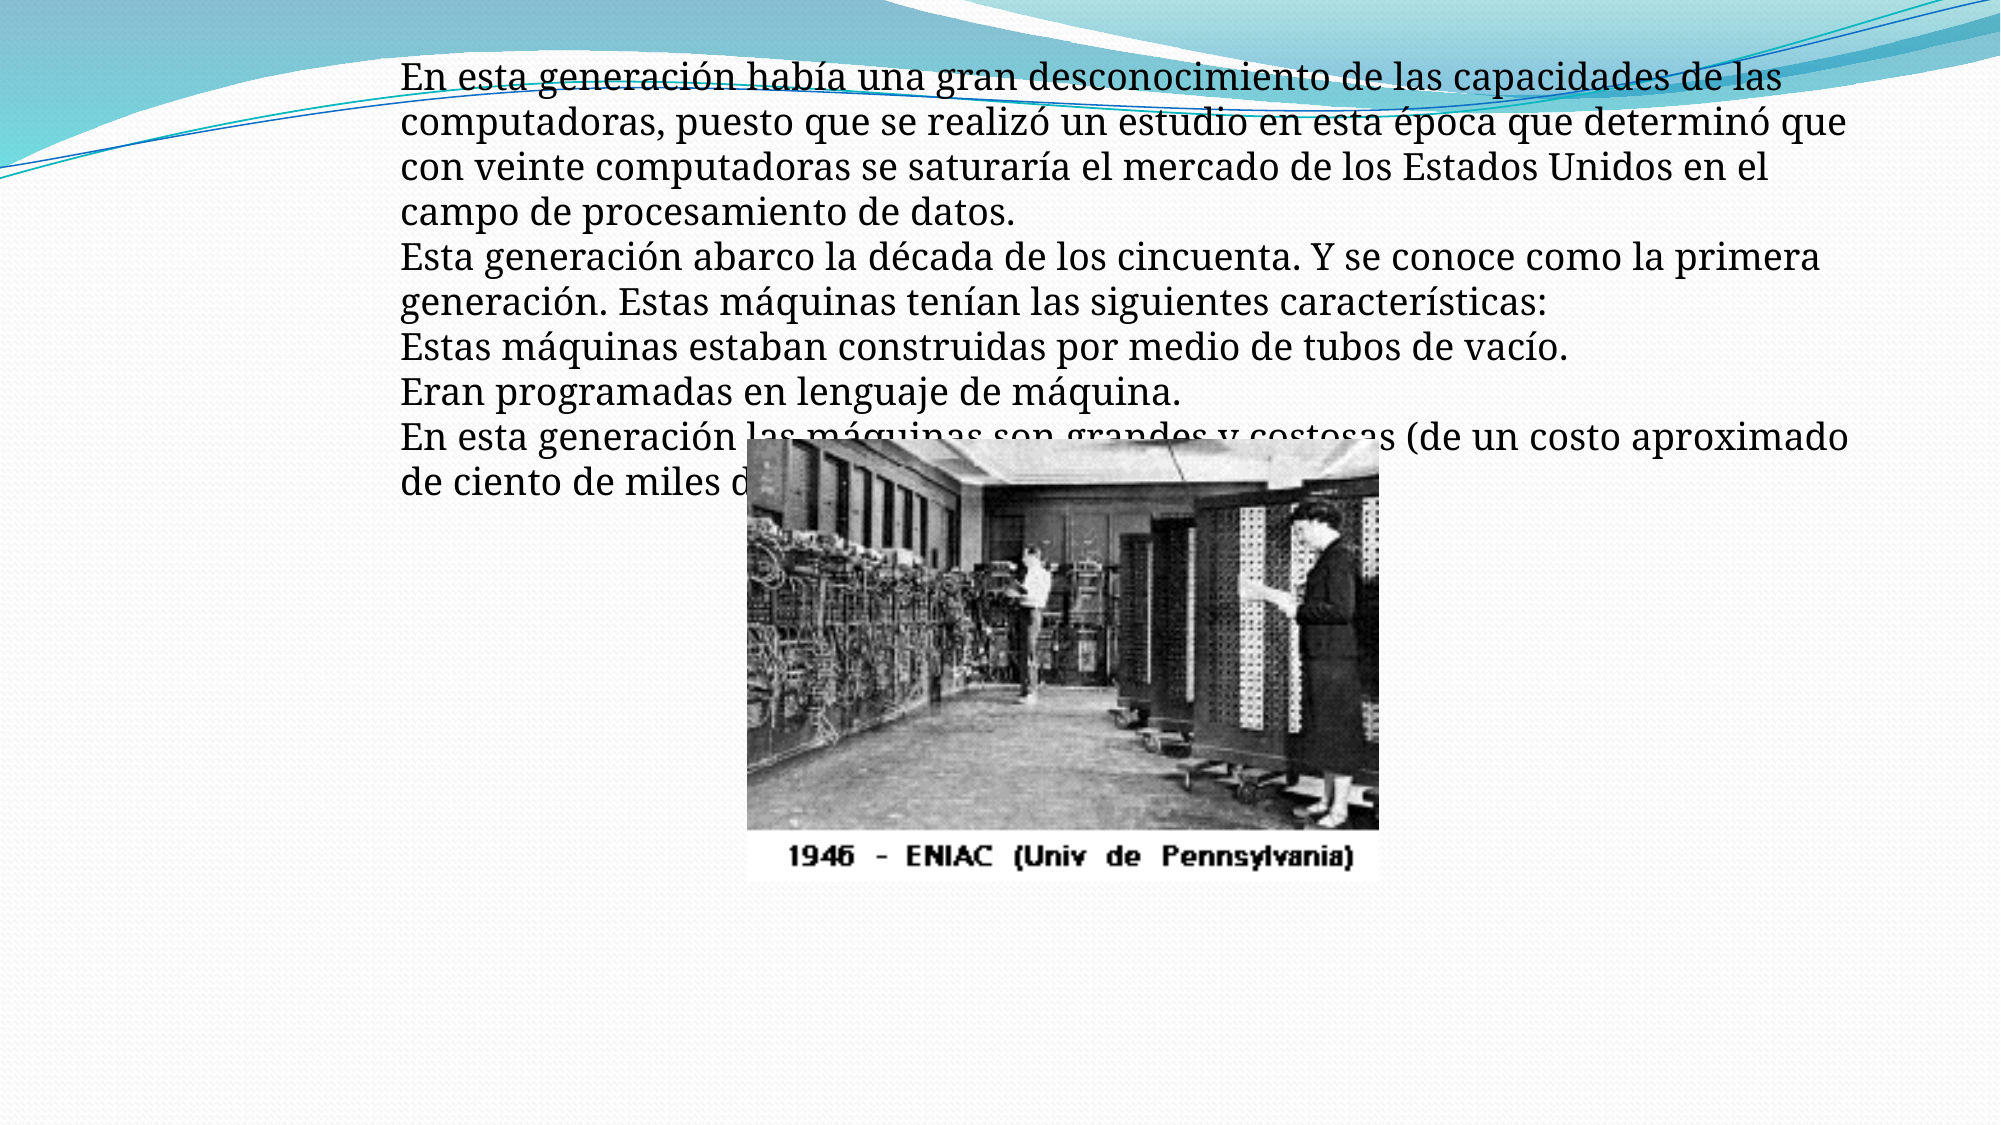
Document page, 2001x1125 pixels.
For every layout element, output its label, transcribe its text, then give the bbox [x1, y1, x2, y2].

text_box En esta generación había una gran desconocimiento de las capacidades de las computadoras, puesto que se realizó un estudio en esta época que determinó que con veinte computadoras se saturaría el mercado de los Estados Unidos en el campo de procesamiento de datos. Esta generación abarco la década de los cincuenta. Y se conoce como la primera generación. Estas máquinas tenían las siguientes características: Estas máquinas estaban construidas por medio de tubos de vacío. Eran programadas en lenguaje de máquina. En esta generación las máquinas son grandes y costosas (de un costo aproximado de ciento de miles de dólares). [385, 45, 1904, 601]
picture [747, 439, 1379, 882]
